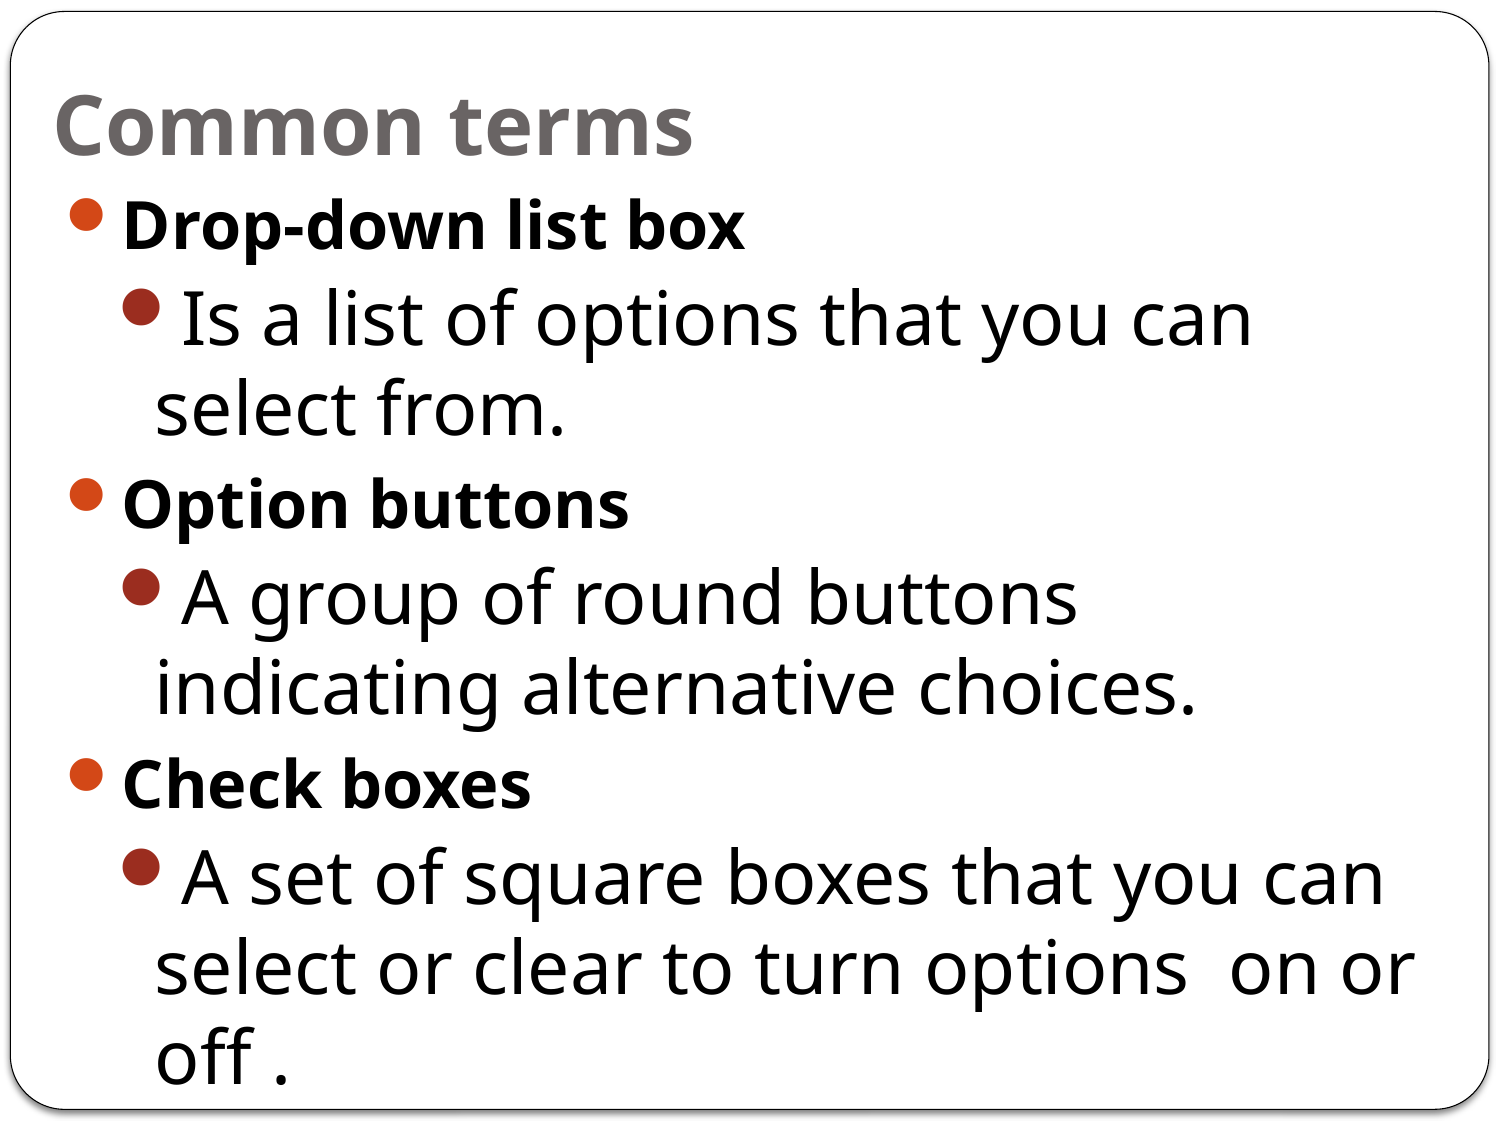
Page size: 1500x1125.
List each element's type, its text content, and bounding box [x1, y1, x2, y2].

list Drop-down list box Is a list of options that you can select from. Option buttons A group of round buttons indicating alternative choices. Check boxes A set of square boxes that you can select or clear to turn options on or off . [49, 174, 1451, 1063]
title Common terms [37, 24, 1463, 188]
